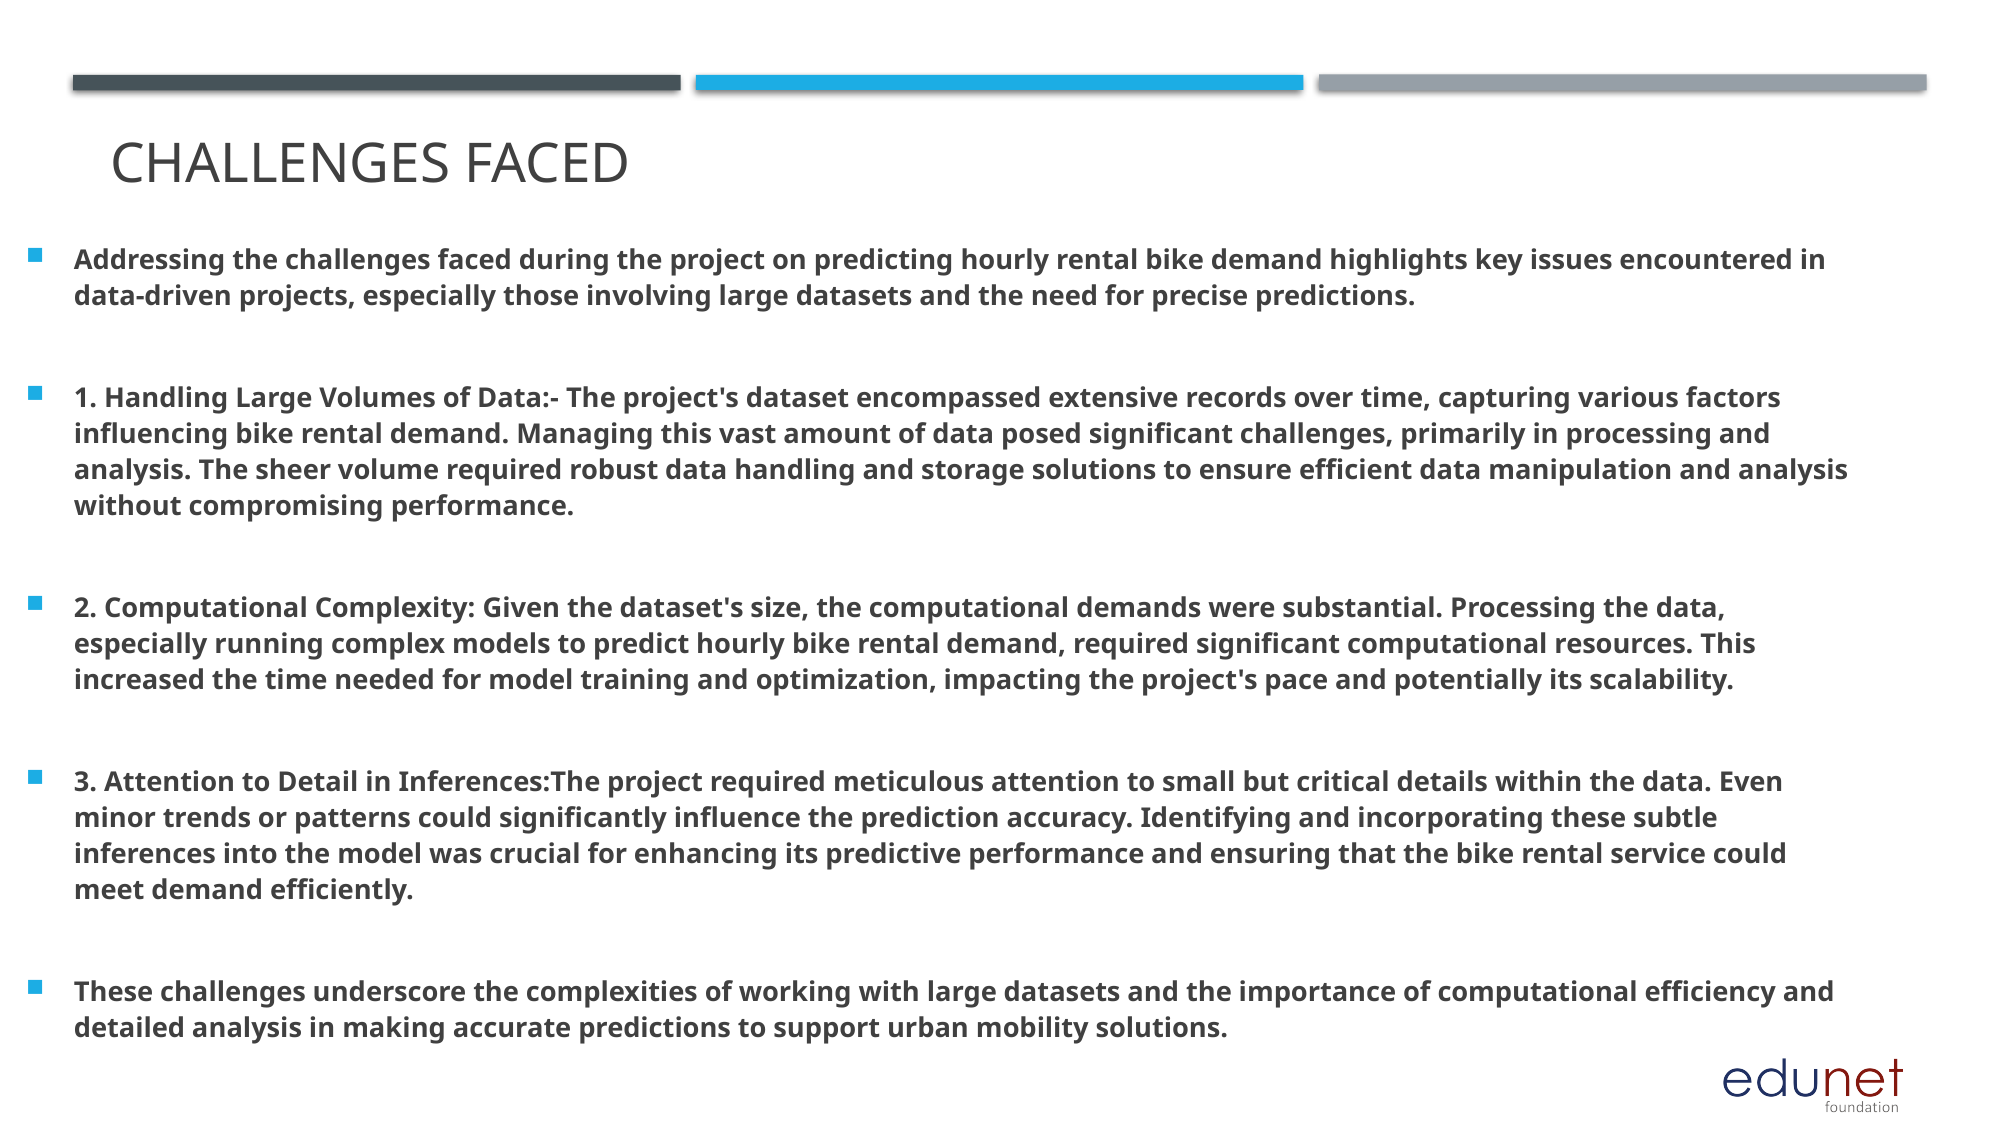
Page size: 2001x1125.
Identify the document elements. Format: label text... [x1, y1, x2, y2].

picture [1719, 1056, 1905, 1116]
list Addressing the challenges faced during the project on predicting hourly rental bike demand highlights key issues encountered in data-driven projects, especially those involving large datasets and the need for precise predictions. 1. Handling Large Volumes of Data:- The project's dataset encompassed extensive records over time, capturing various factors influencing bike rental demand. Managing this vast amount of data posed significant challenges, primarily in processing and analysis. The sheer volume required robust data handling and storage solutions to ensure efficient data manipulation and analysis without compromising performance. 2. Computational Complexity: Given the dataset's size, the computational demands were substantial. Processing the data, especially running complex models to predict hourly bike rental demand, required significant computational resources. This increased the time needed for model training and optimization, impacting the project's pace and potentially its scalability. 3. Attention to Detail in Inferences:The project required meticulous attention to small but critical details within the data. Even minor trends or patterns could significantly influence the prediction accuracy. Identifying and incorporating these subtle inferences into the model was crucial for enhancing its predictive performance and ensuring that the bike rental service could meet demand efficiently. These challenges underscore the complexities of working with large datasets and the importance of computational efficiency and detailed analysis in making accurate predictions to support urban mobility solutions. [10, 228, 1877, 1054]
title CHALLENGES FACED [95, 119, 1905, 201]
